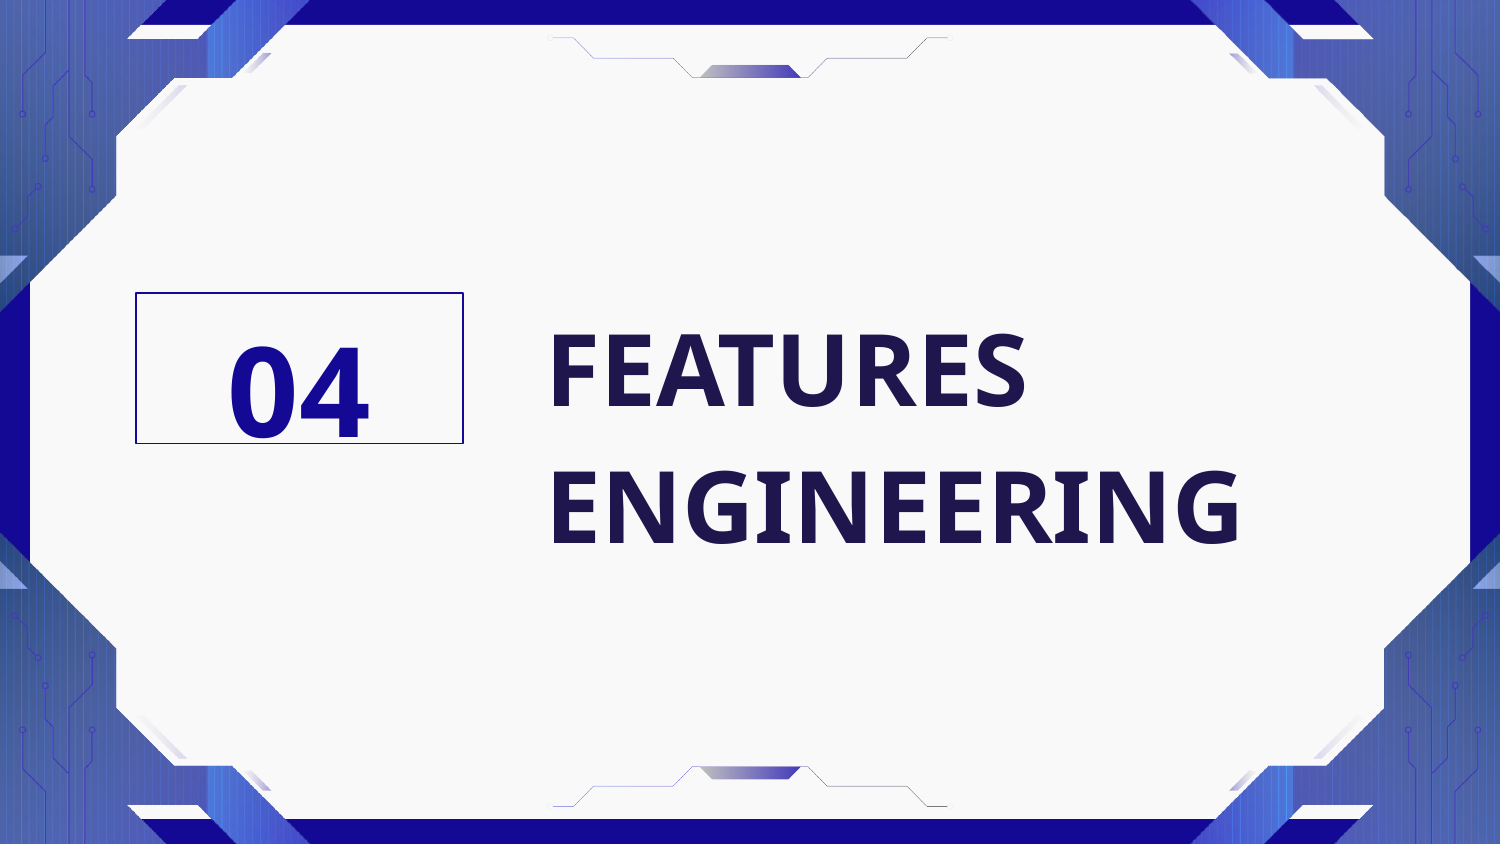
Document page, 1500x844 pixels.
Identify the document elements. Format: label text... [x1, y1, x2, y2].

title 04 [135, 292, 464, 444]
picture [547, 755, 953, 832]
text_box FEATURES ENGINEERING [530, 280, 1500, 572]
picture [0, 0, 343, 324]
picture [1158, 0, 1500, 280]
picture [1157, 572, 1500, 844]
picture [0, 520, 343, 844]
picture [547, 12, 953, 89]
